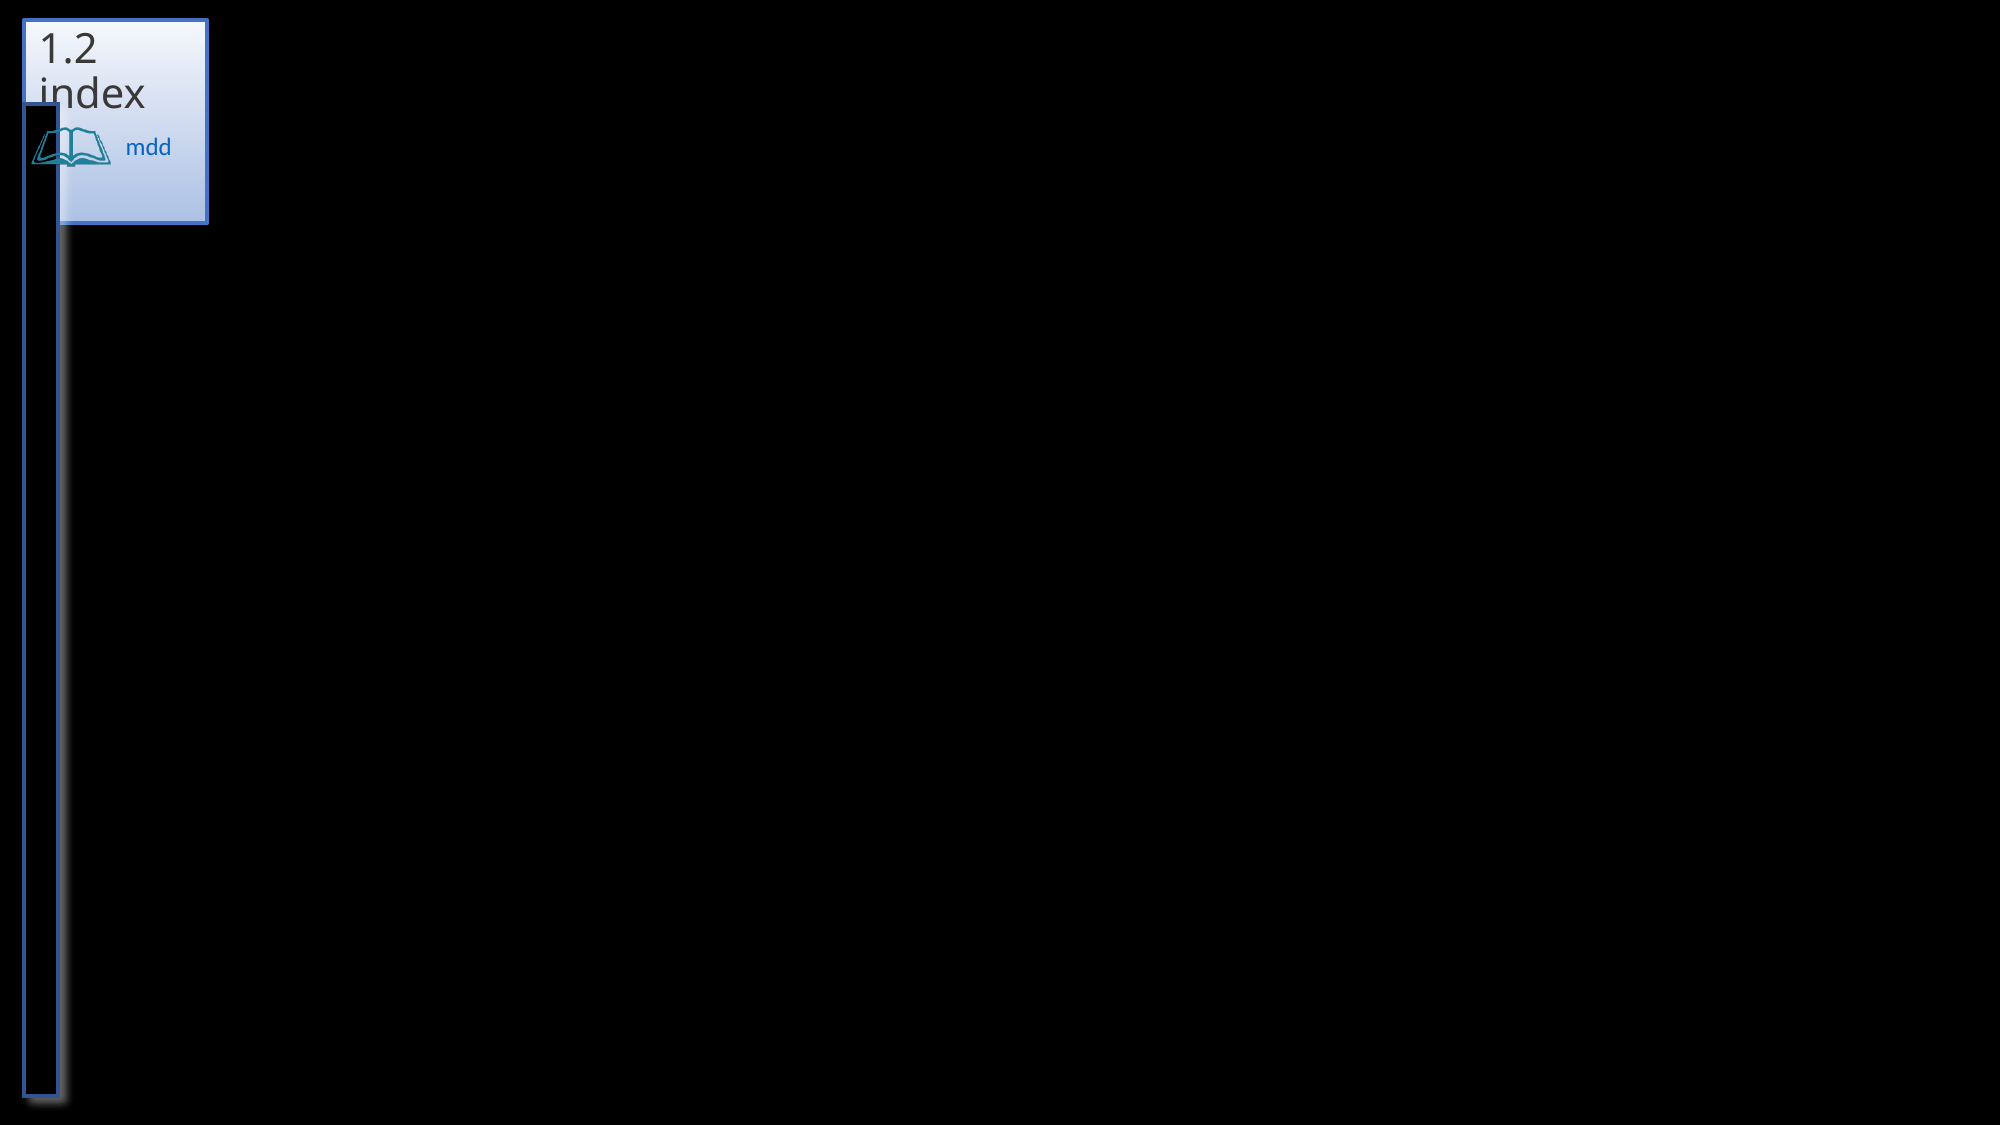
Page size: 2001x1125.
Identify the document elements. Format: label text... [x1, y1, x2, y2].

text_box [59, 105, 70, 122]
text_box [29, 122, 188, 169]
text_box [23, 103, 59, 1097]
title 1.2 index [23, 20, 207, 224]
